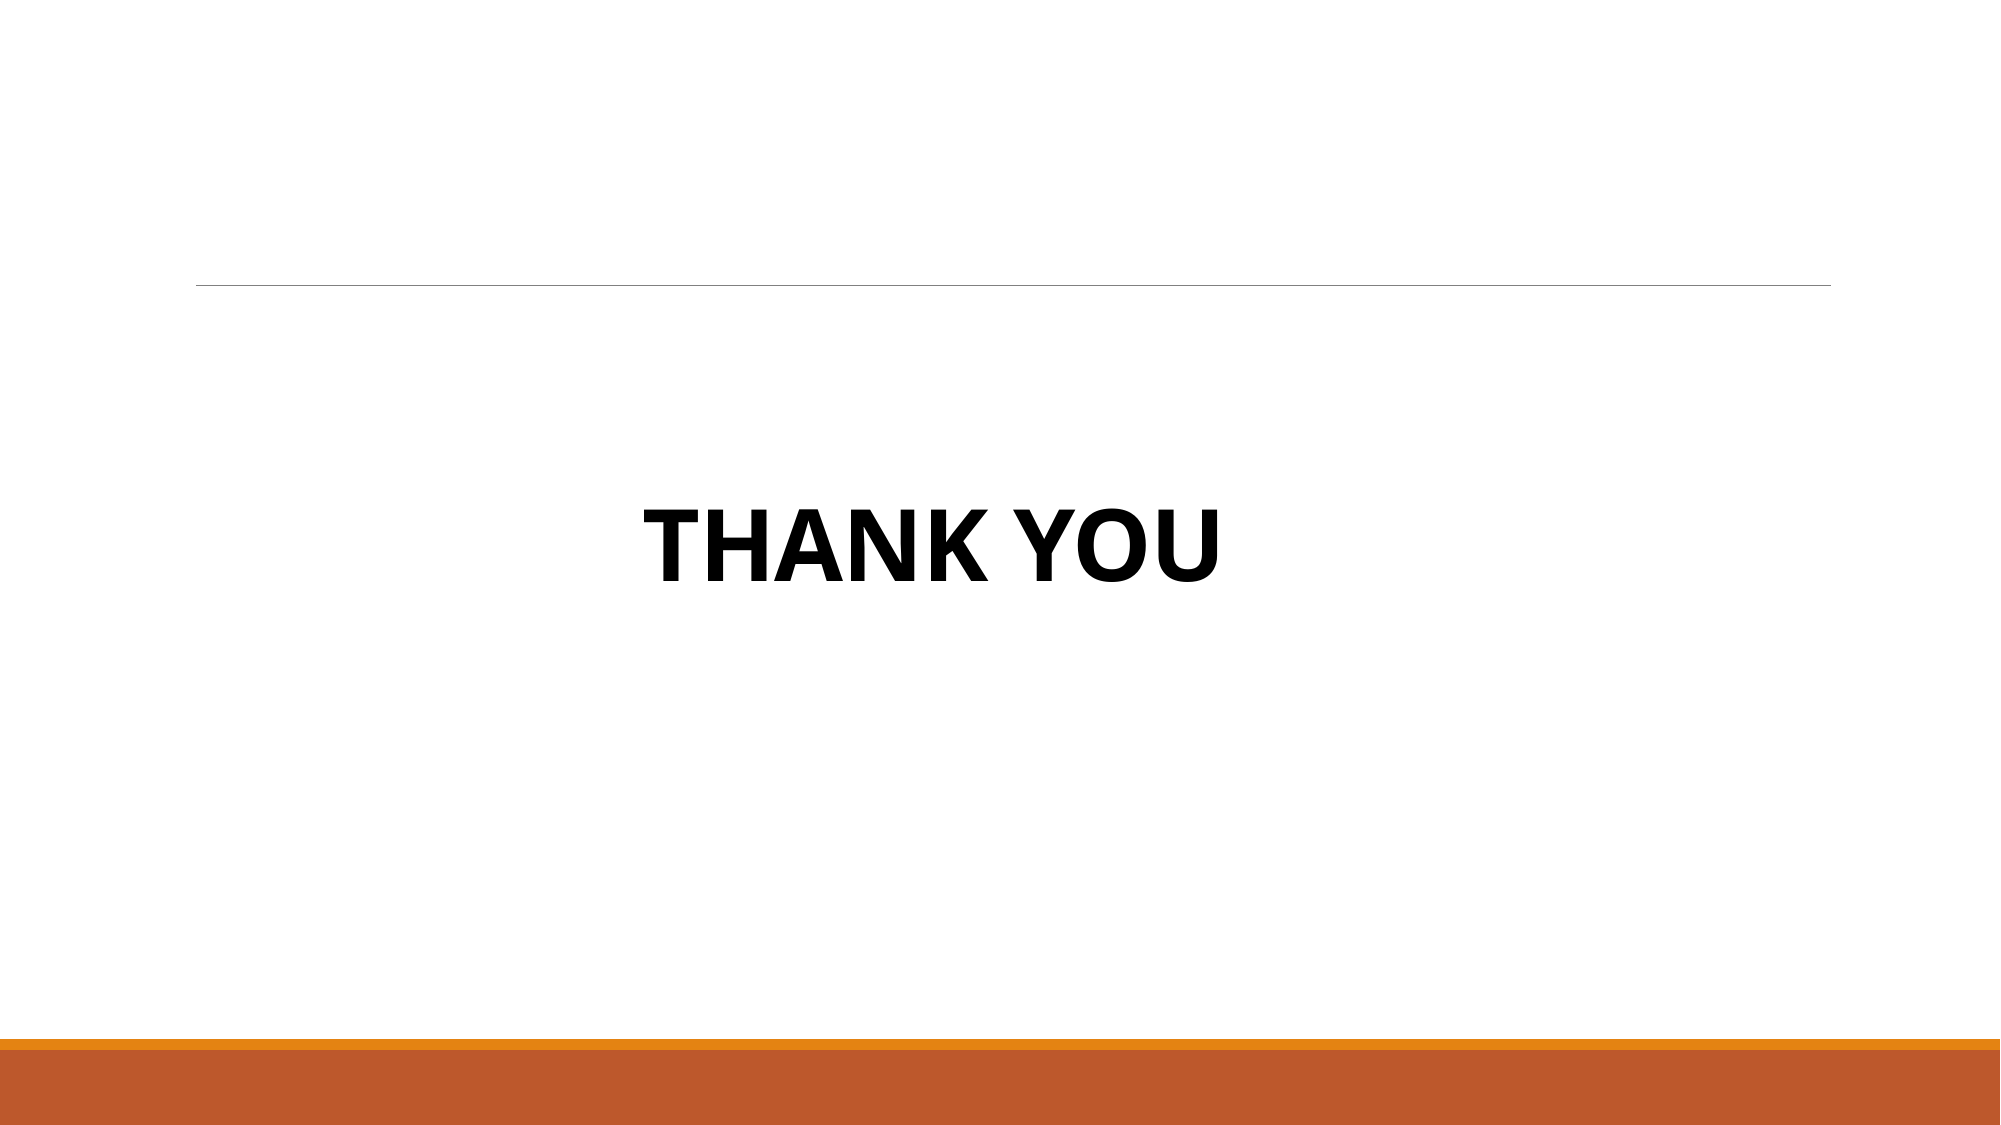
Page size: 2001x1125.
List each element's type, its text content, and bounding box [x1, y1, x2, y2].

title THANK YOU [139, 392, 1730, 610]
